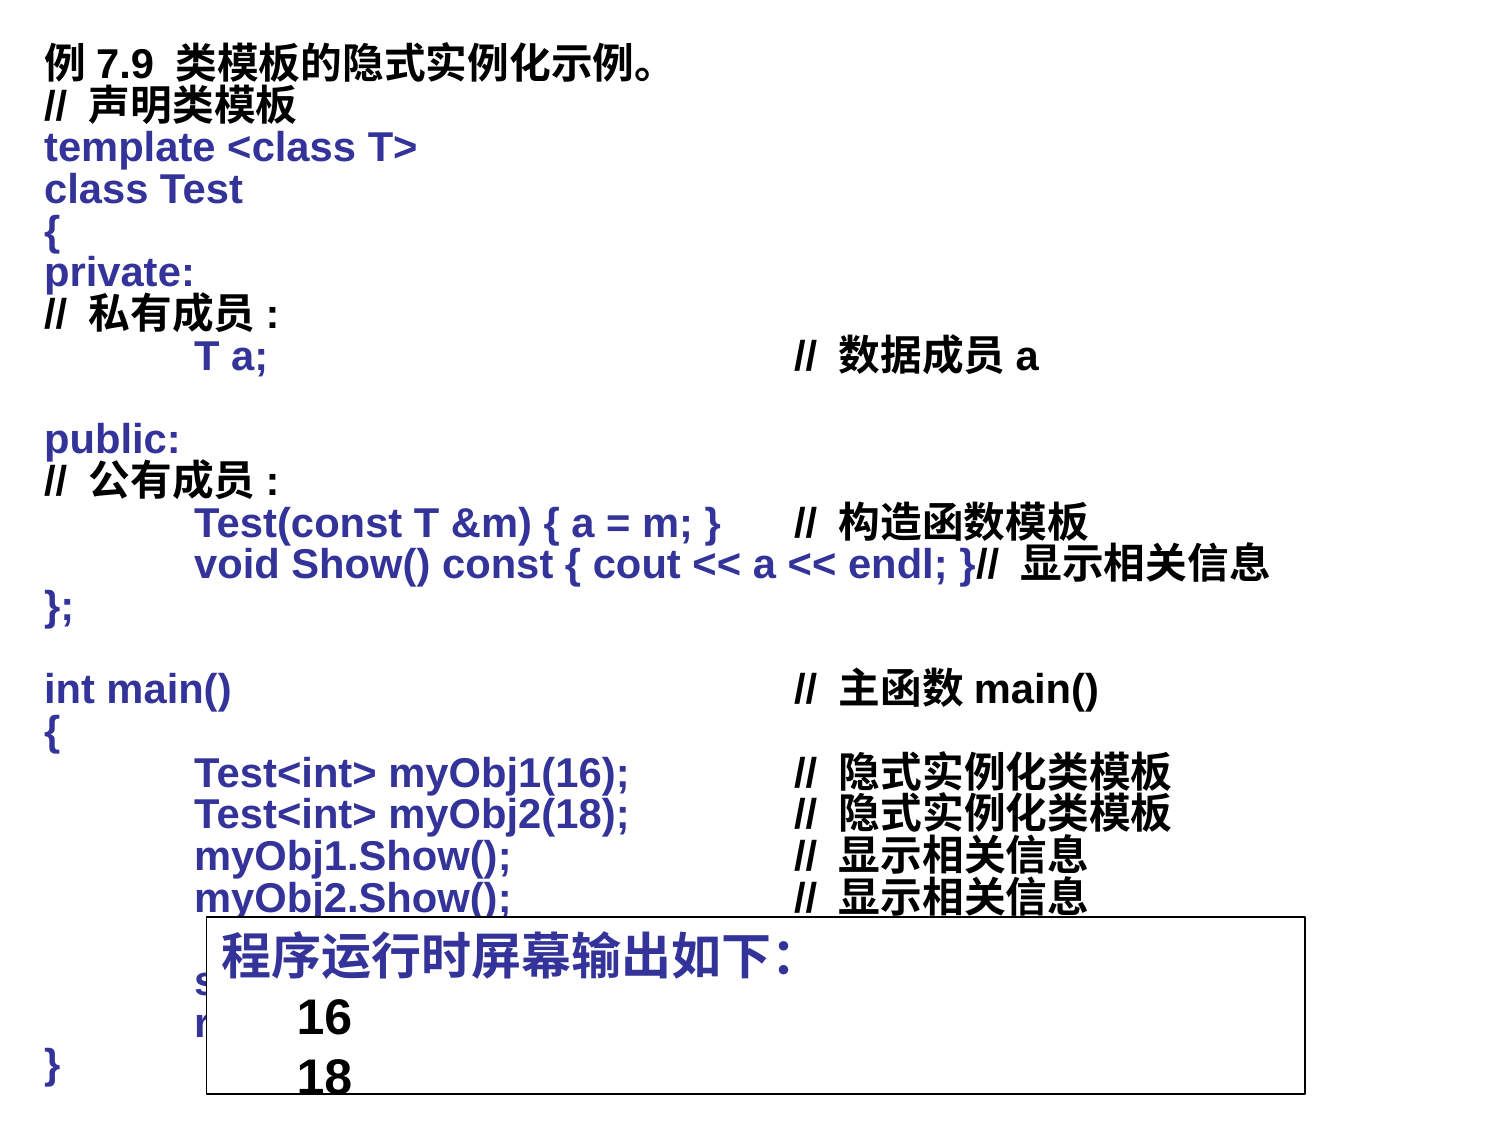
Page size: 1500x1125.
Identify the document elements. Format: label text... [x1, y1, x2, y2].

text_box 例7.9 类模板的隐式实例化示例。 // 声明类模板 template <class T> class Test { private: // 私有成员: T a; // 数据成员a public: // 公有成员: Test(const T &m) { a = m; } // 构造函数模板 void Show() const { cout << a << endl; }// 显示相关信息 }; int main() // 主函数main() { Test<int> myObj1(16); // 隐式实例化类模板 Test<int> myObj2(18); // 隐式实例化类模板 myObj1.Show(); // 显示相关信息 myObj2.Show(); // 显示相关信息 system("PAUSE"); // 输出系统提示信息 return 0; // 返回值0, 返回操作系统 } [29, 37, 1459, 1095]
text_box 程序运行时屏幕输出如下： 16 18 [206, 916, 1306, 1094]
